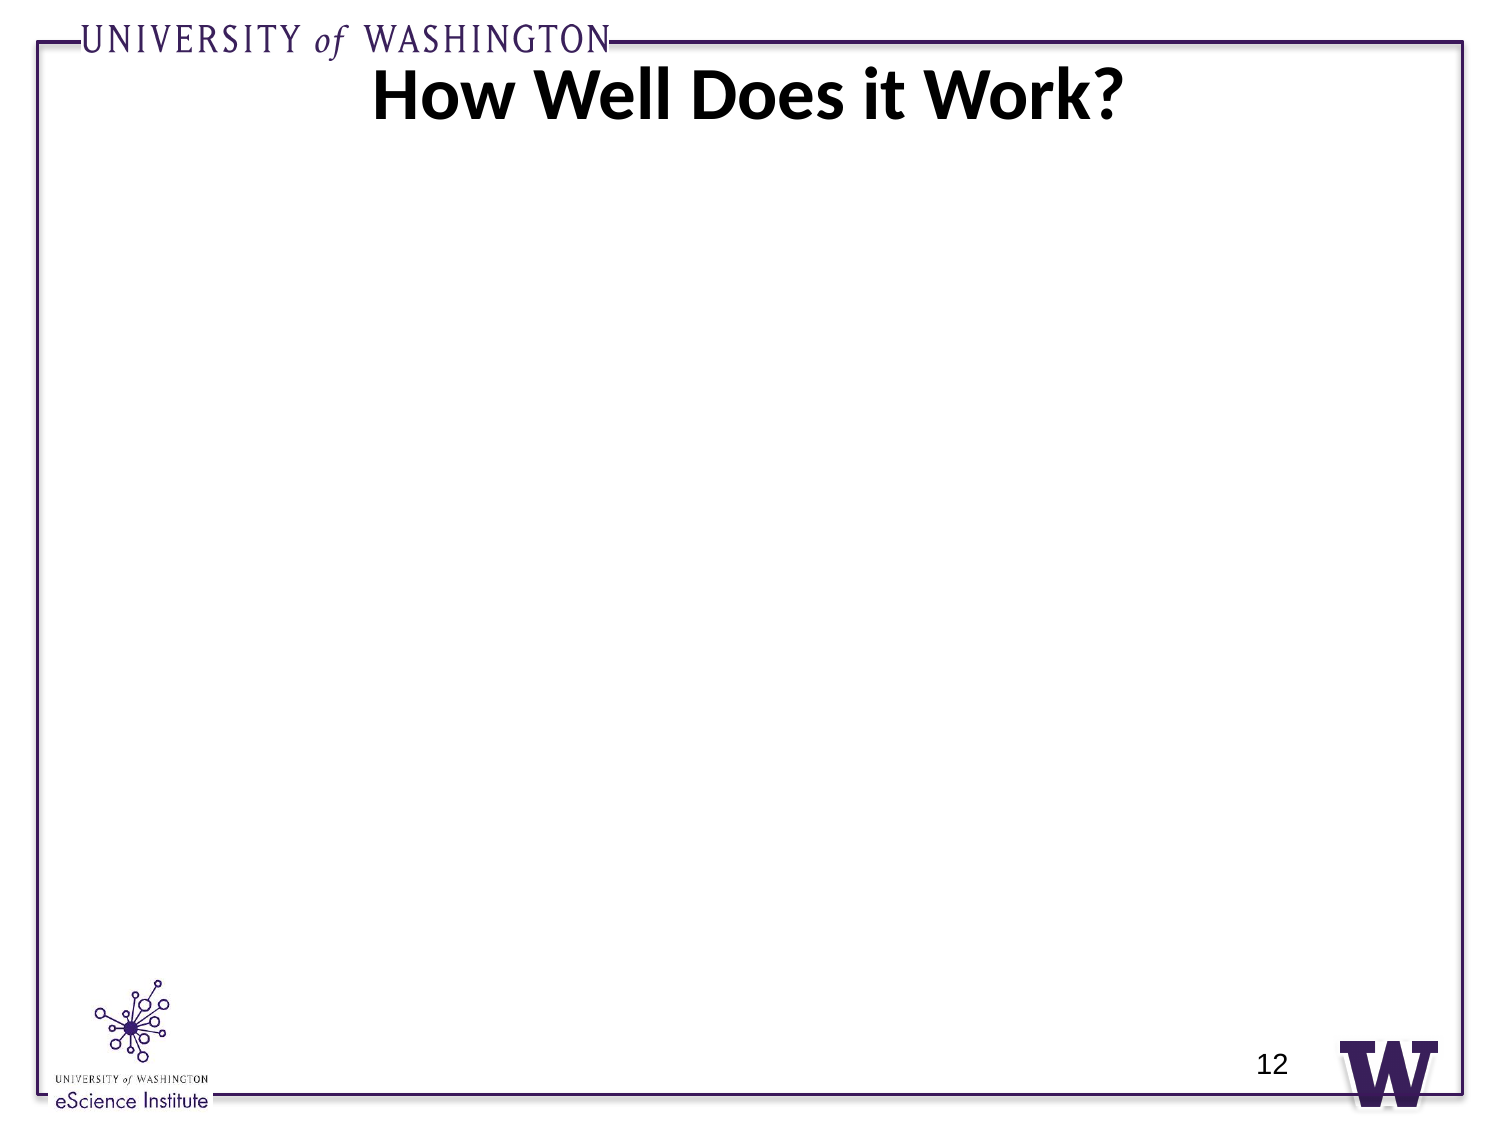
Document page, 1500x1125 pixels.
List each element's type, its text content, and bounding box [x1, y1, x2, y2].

title How Well Does it Work? [75, 37, 1425, 175]
slide_number 12 [1241, 1037, 1325, 1098]
picture [1340, 1041, 1438, 1093]
picture [81, 24, 609, 37]
picture [48, 978, 213, 1113]
picture [1340, 1096, 1438, 1107]
